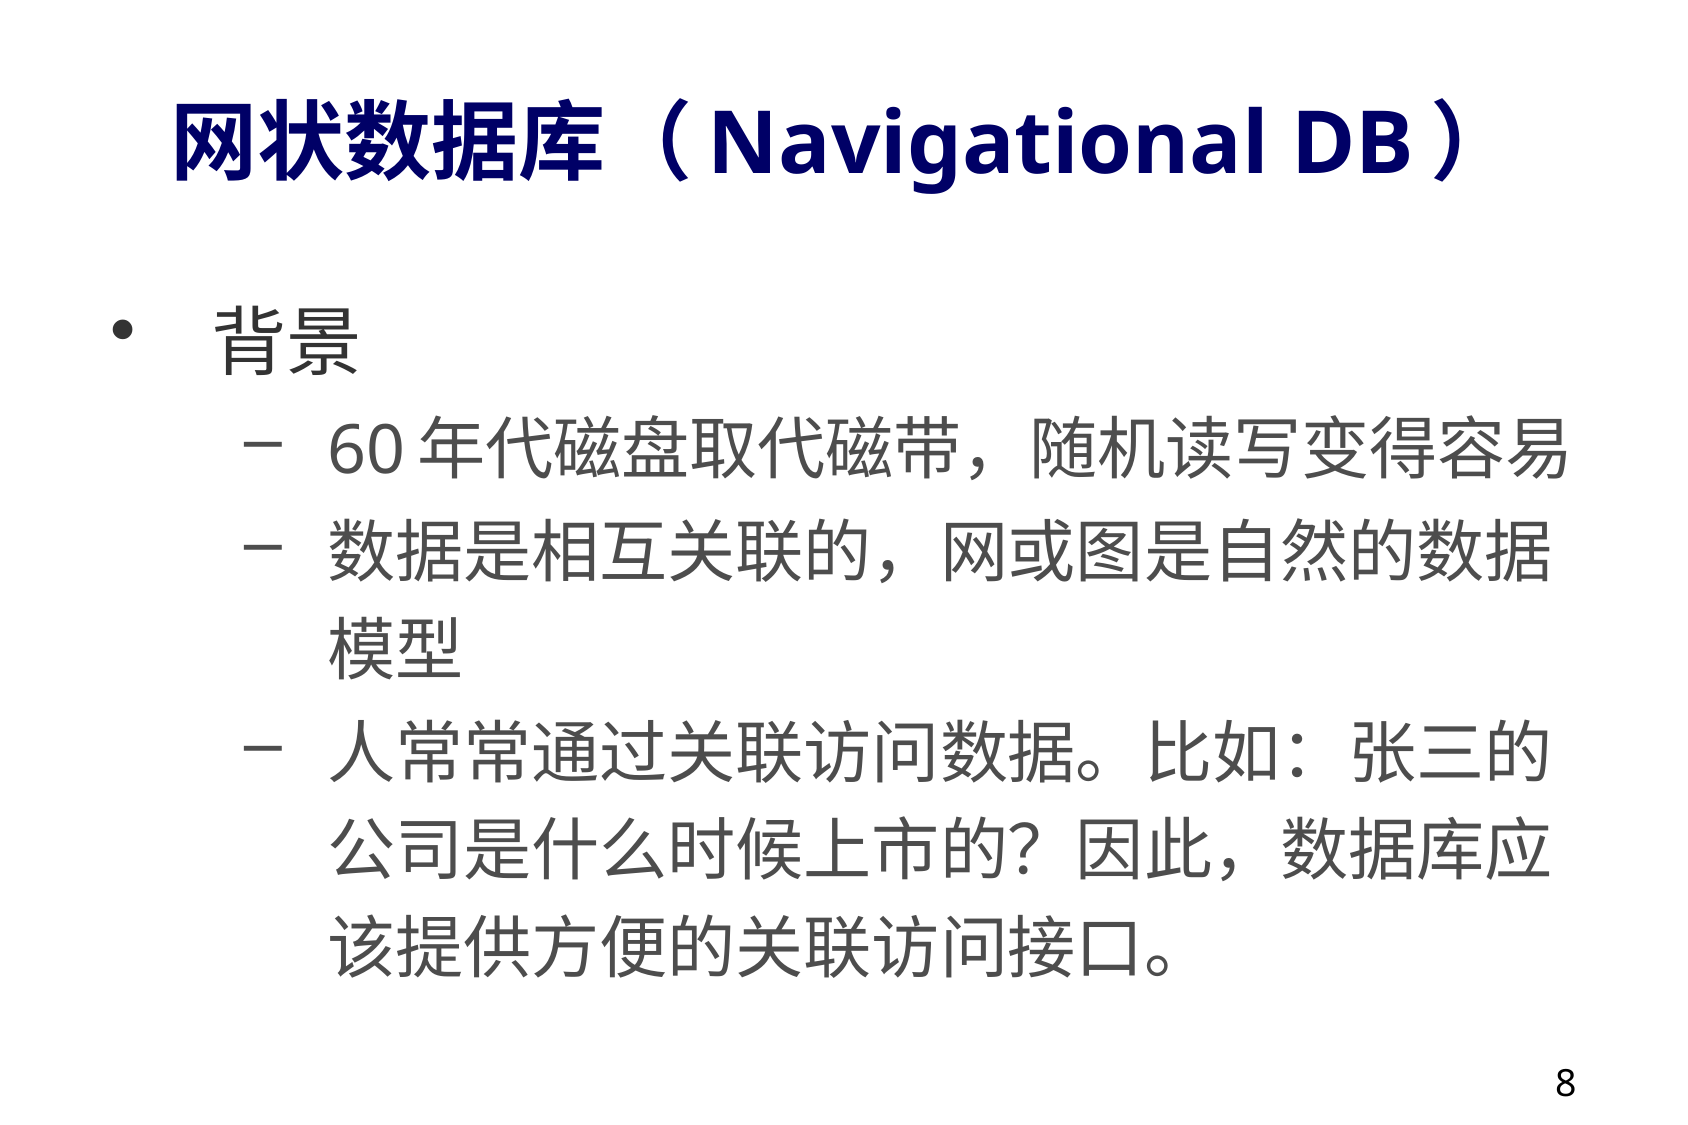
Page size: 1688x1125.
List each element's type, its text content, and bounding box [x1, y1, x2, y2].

title 网状数据库（Navigational DB） [84, 45, 1604, 233]
slide_number 8 [1209, 1045, 1604, 1124]
list 背景 60年代磁盘取代磁带，随机读写变得容易 数据是相互关联的，网或图是自然的数据模型 人常常通过关联访问数据。比如：张三的公司是什么时候上市的？因此，数据库应该提供方便的关联访问接口。 [84, 262, 1604, 1019]
